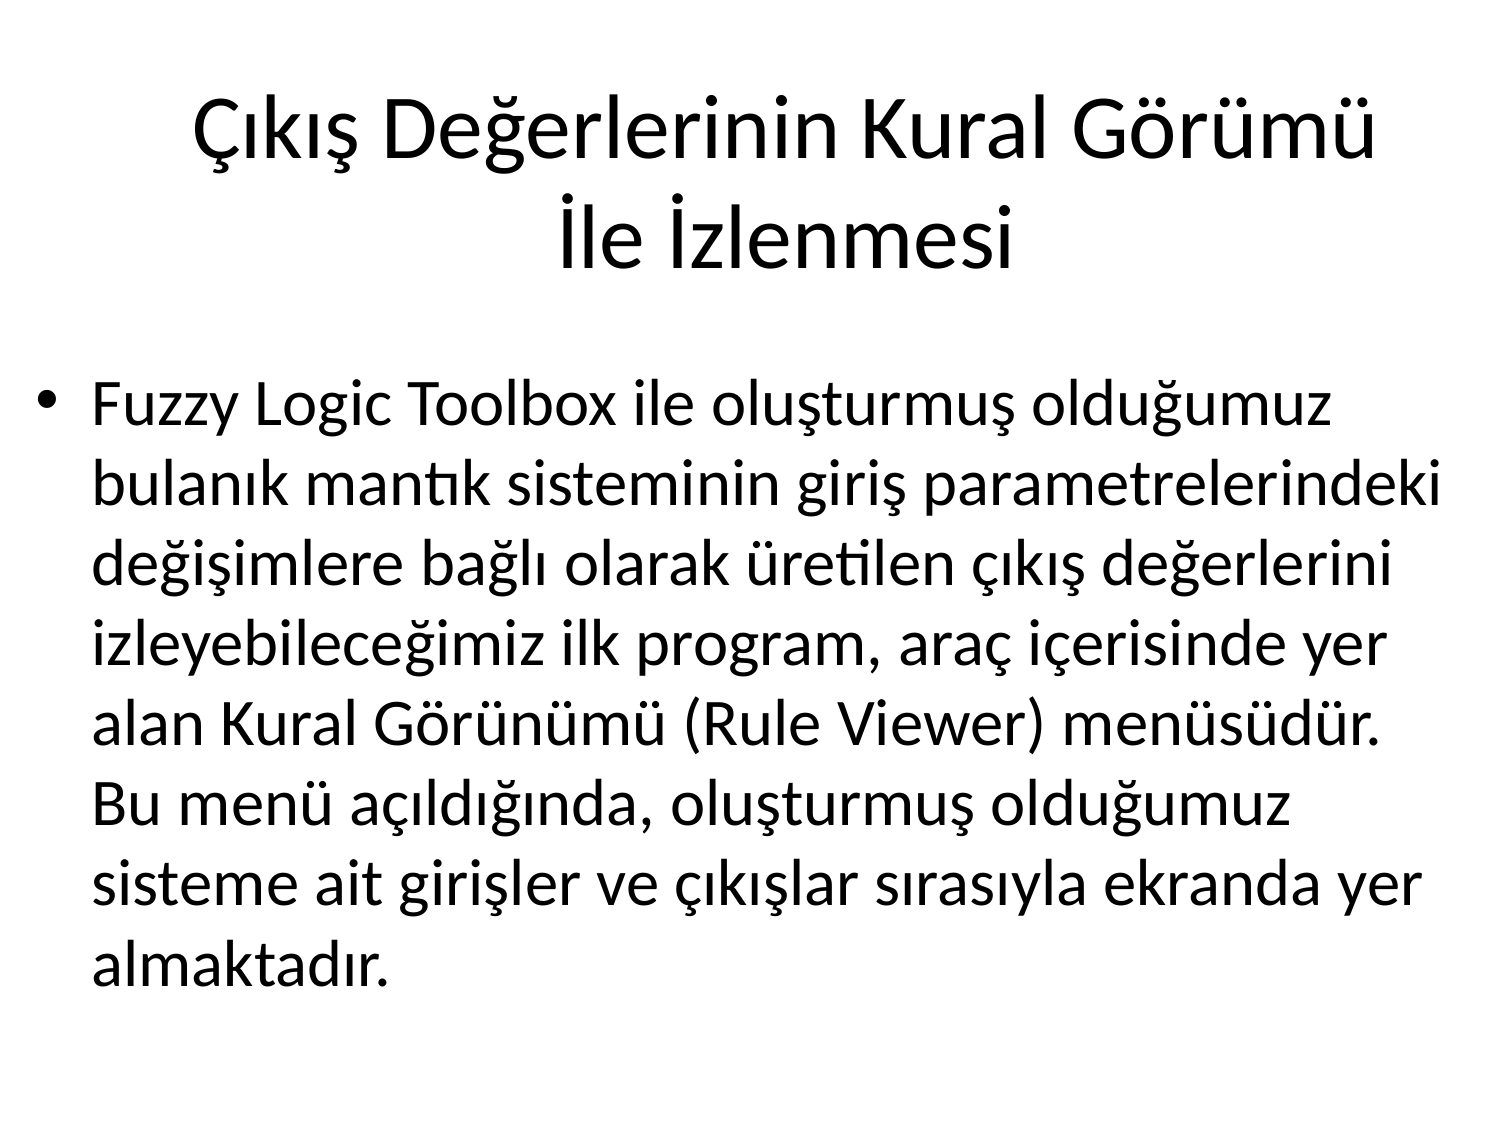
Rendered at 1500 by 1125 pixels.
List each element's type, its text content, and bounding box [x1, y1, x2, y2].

text_box Çıkış Değerlerinin Kural Görümü İle İzlenmesi [137, 59, 1436, 278]
text_box Fuzzy Logic Toolbox ile oluşturmuş olduğumuz bulanık mantık sisteminin giriş parametrelerindeki değişimlere bağlı olarak üretilen çıkış değerlerini izleyebileceğimiz ilk program, araç içerisinde yer alan Kural Görünümü (Rule Viewer) menüsüdür. Bu menü açıldığında, oluşturmuş olduğumuz sisteme ait girişler ve çıkışlar sırasıyla ekranda yer almaktadır. [20, 351, 1480, 1066]
